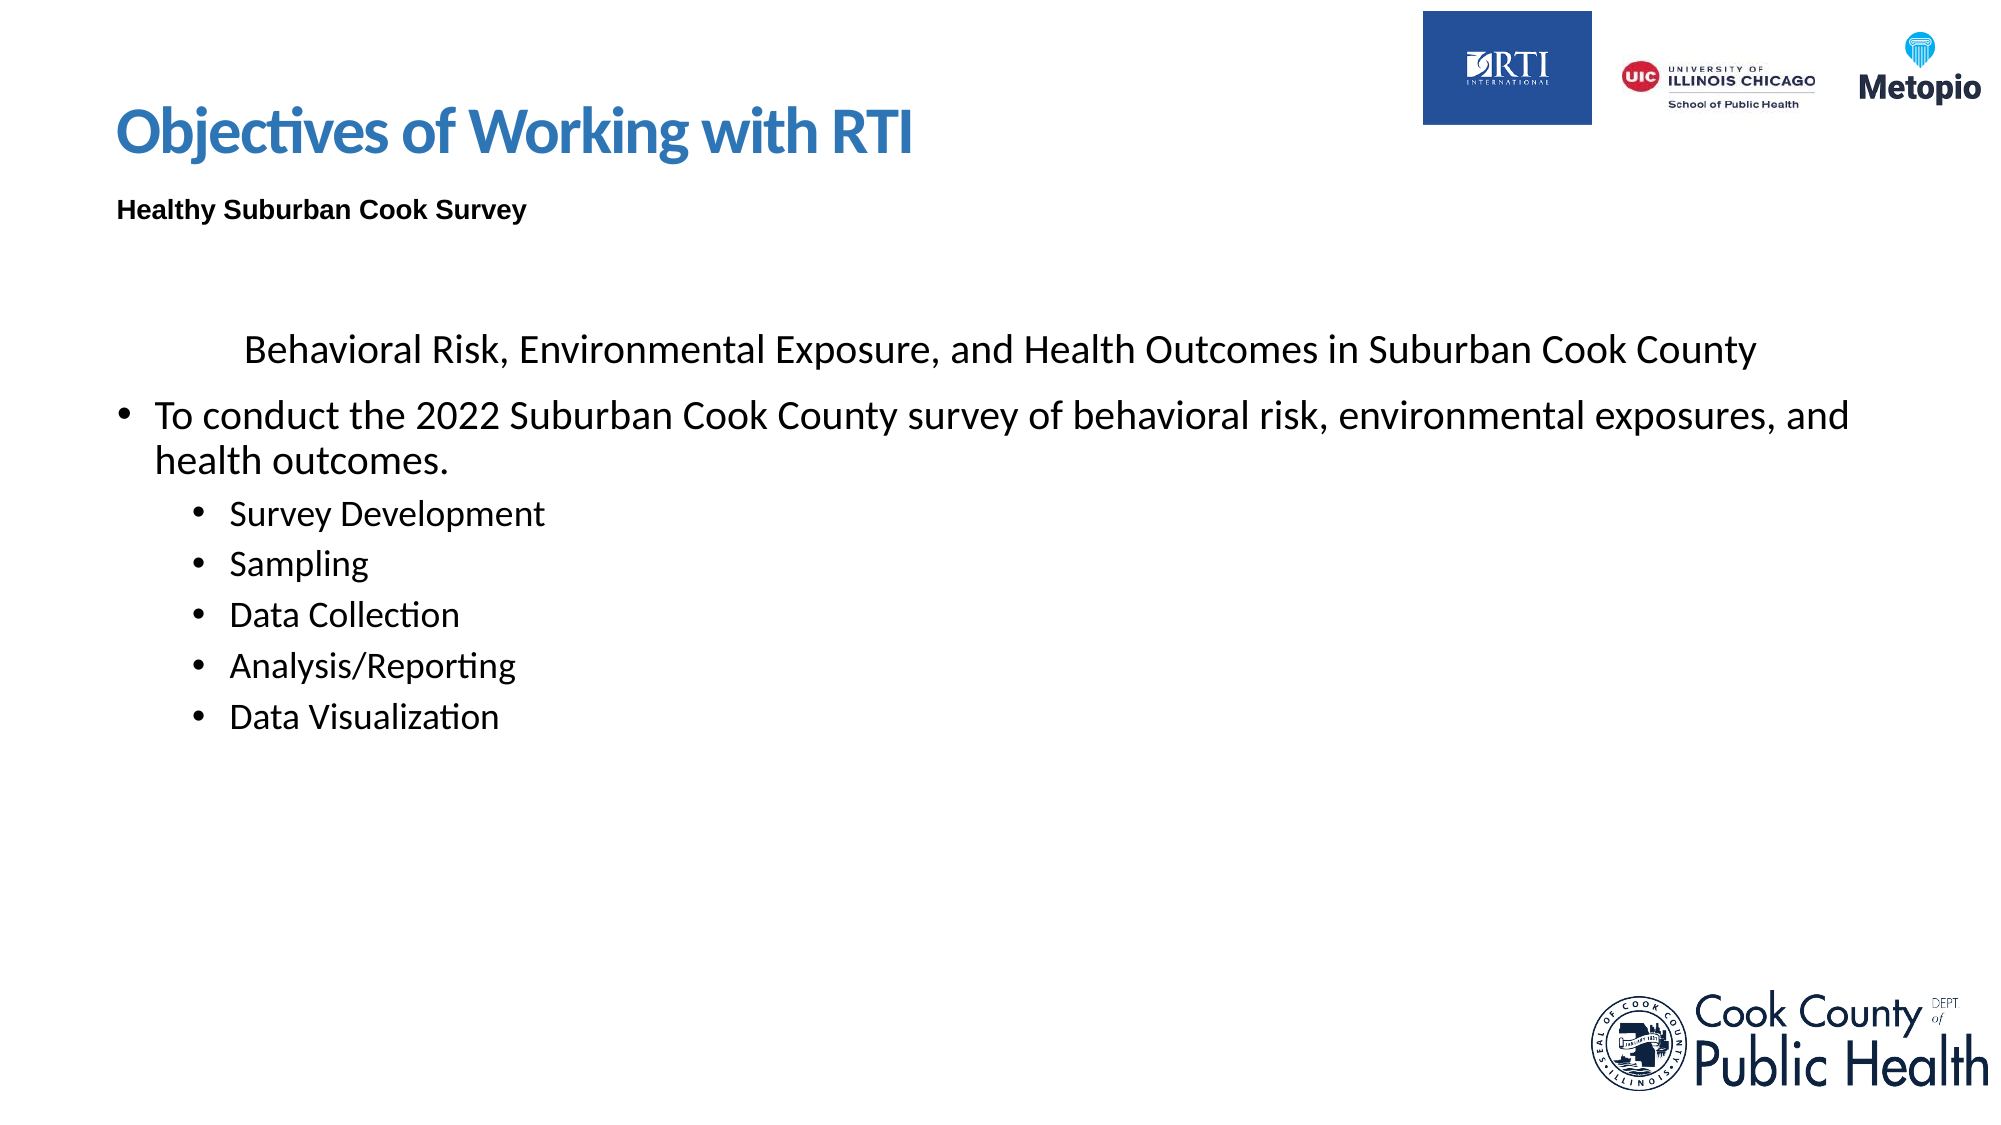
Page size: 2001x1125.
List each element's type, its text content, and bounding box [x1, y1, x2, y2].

list Healthy Suburban Cook Survey [101, 195, 1900, 234]
list Behavioral Risk, Environmental Exposure, and Health Outcomes in Suburban Cook County To conduct the 2022 Suburban Cook County survey of behavioral risk, environmental exposures, and health outcomes. Survey Development Sampling Data Collection Analysis/Reporting Data Visualization [102, 263, 1900, 988]
picture [1591, 990, 1988, 1091]
picture [1423, 11, 1592, 125]
picture [1845, 26, 2000, 111]
list Objectives of Working with RTI [101, 95, 1900, 177]
picture [1622, 3, 1815, 165]
